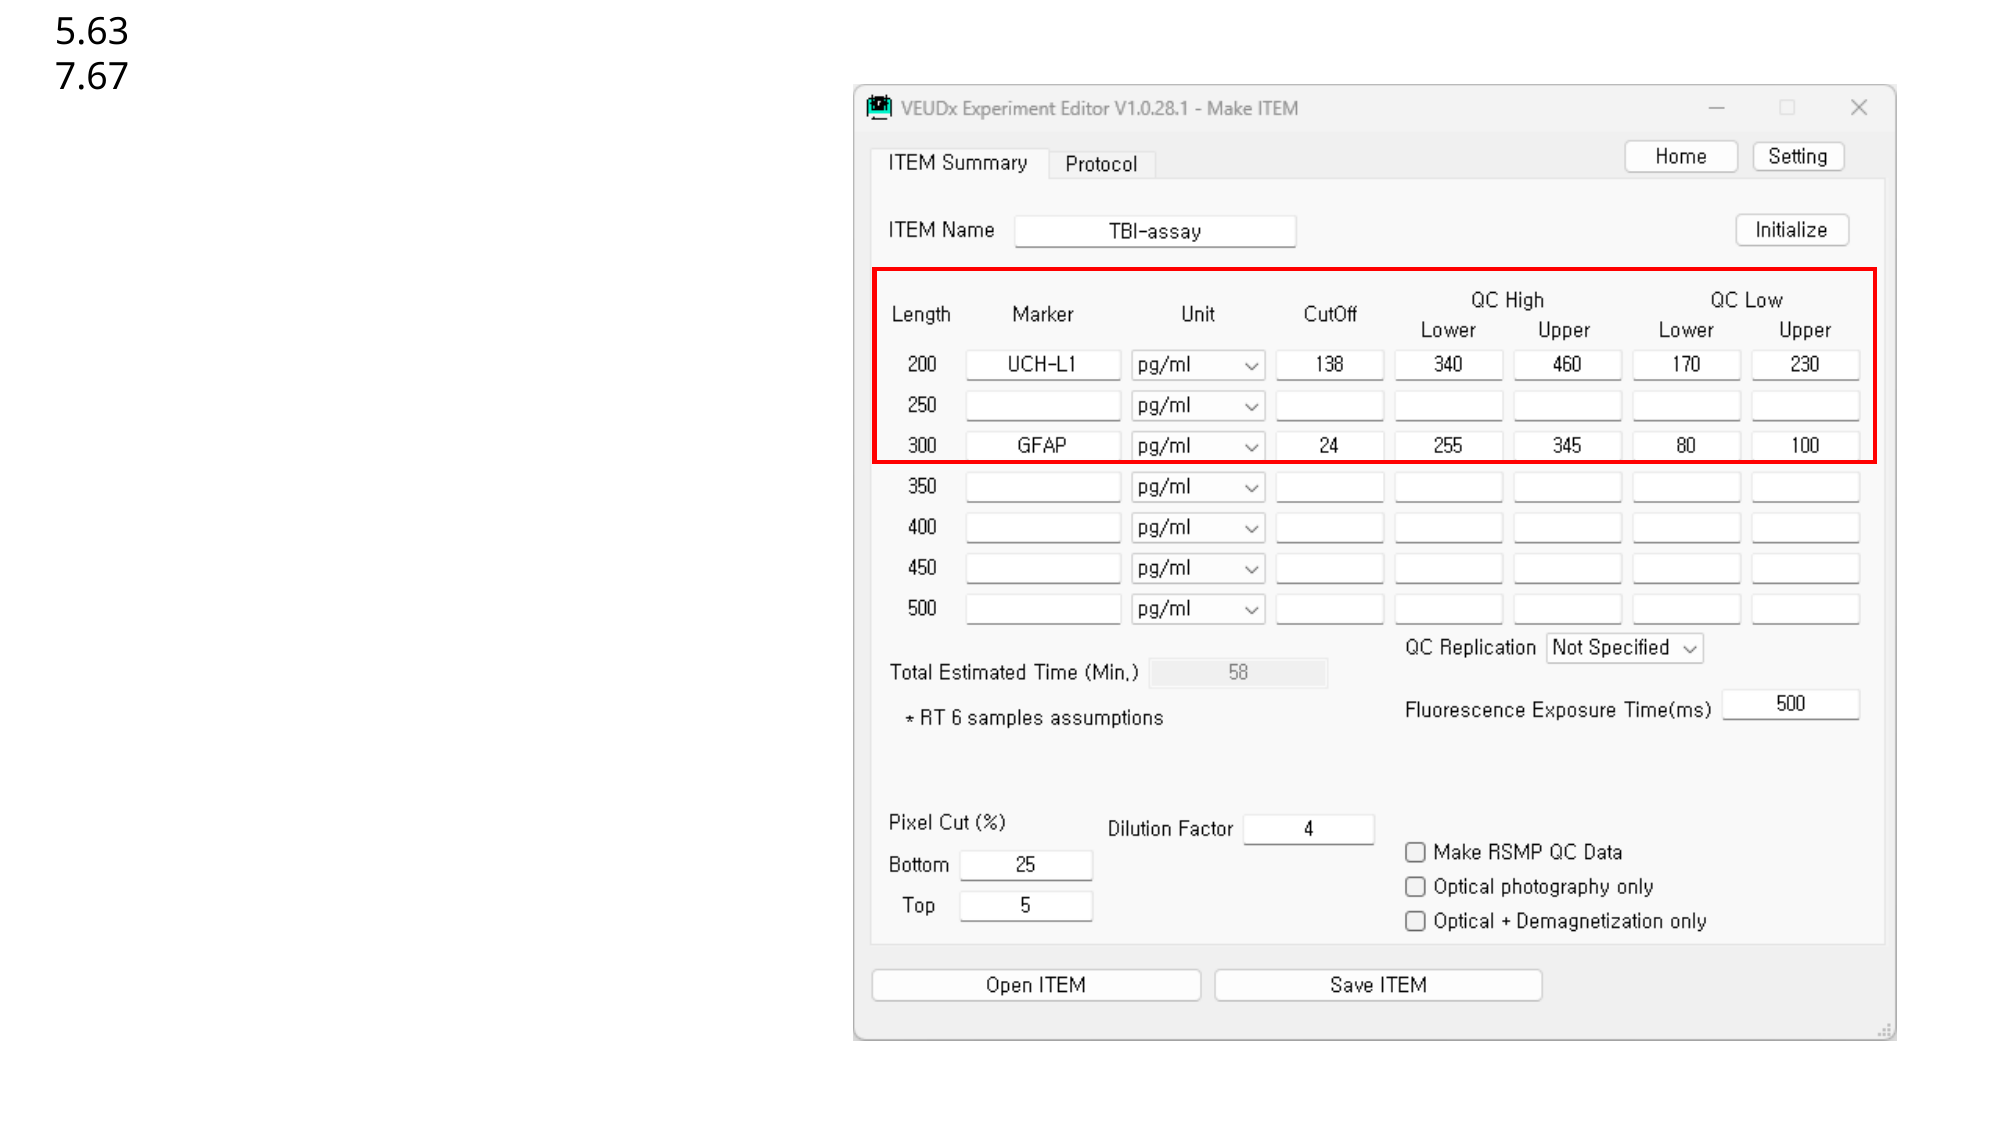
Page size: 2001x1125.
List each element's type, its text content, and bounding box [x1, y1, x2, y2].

text_box 5.63 7.67 [40, 0, 160, 105]
picture [853, 84, 1897, 1041]
